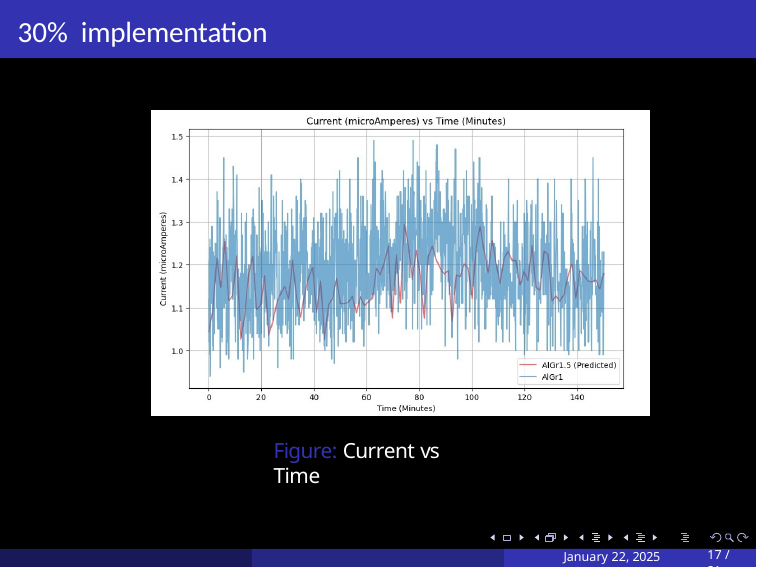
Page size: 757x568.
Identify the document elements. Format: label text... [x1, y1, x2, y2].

text_box 30% implementation [15, 10, 283, 48]
picture [151, 110, 651, 417]
text_box Figure: Current vs Time [271, 435, 485, 488]
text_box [0, 548, 757, 568]
